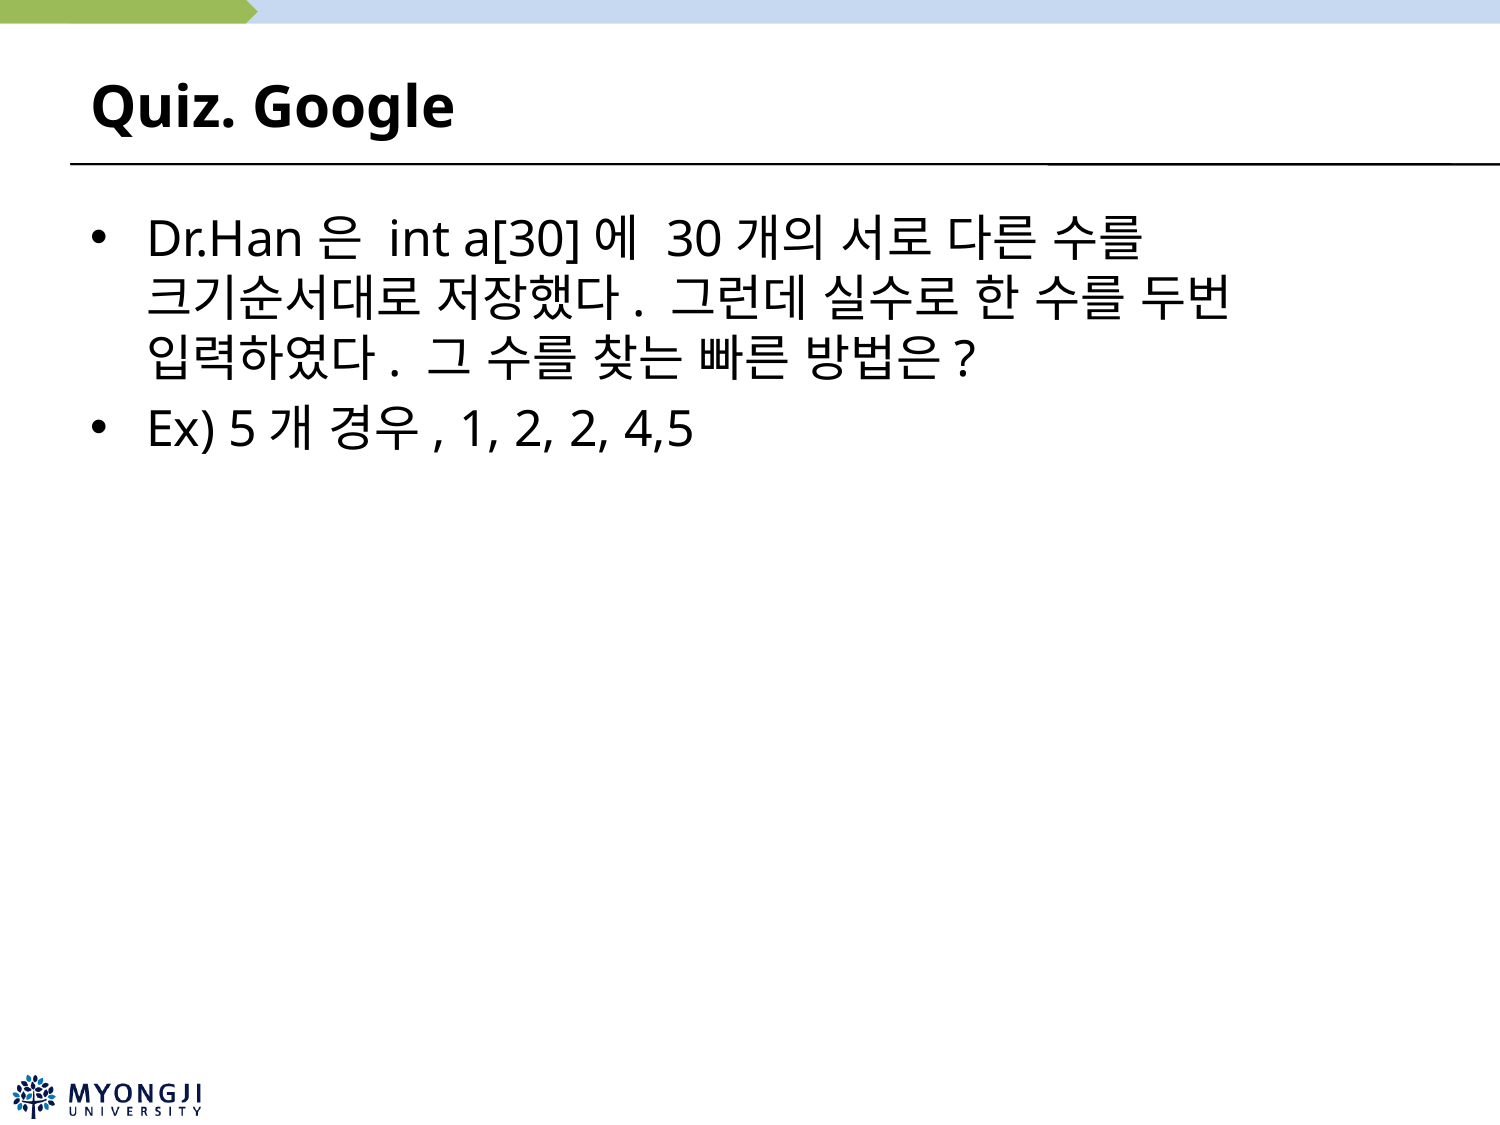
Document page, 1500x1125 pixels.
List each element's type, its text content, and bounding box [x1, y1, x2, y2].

list Dr.Han은 int a[30]에 30개의 서로 다른 수를 크기순서대로 저장했다. 그런데 실수로 한 수를 두번 입력하였다. 그 수를 찾는 빠른 방법은? Ex) 5개 경우, 1, 2, 2, 4,5 [75, 199, 1425, 1005]
picture [0, 1066, 256, 1125]
title Quiz. Google [75, 45, 1477, 164]
